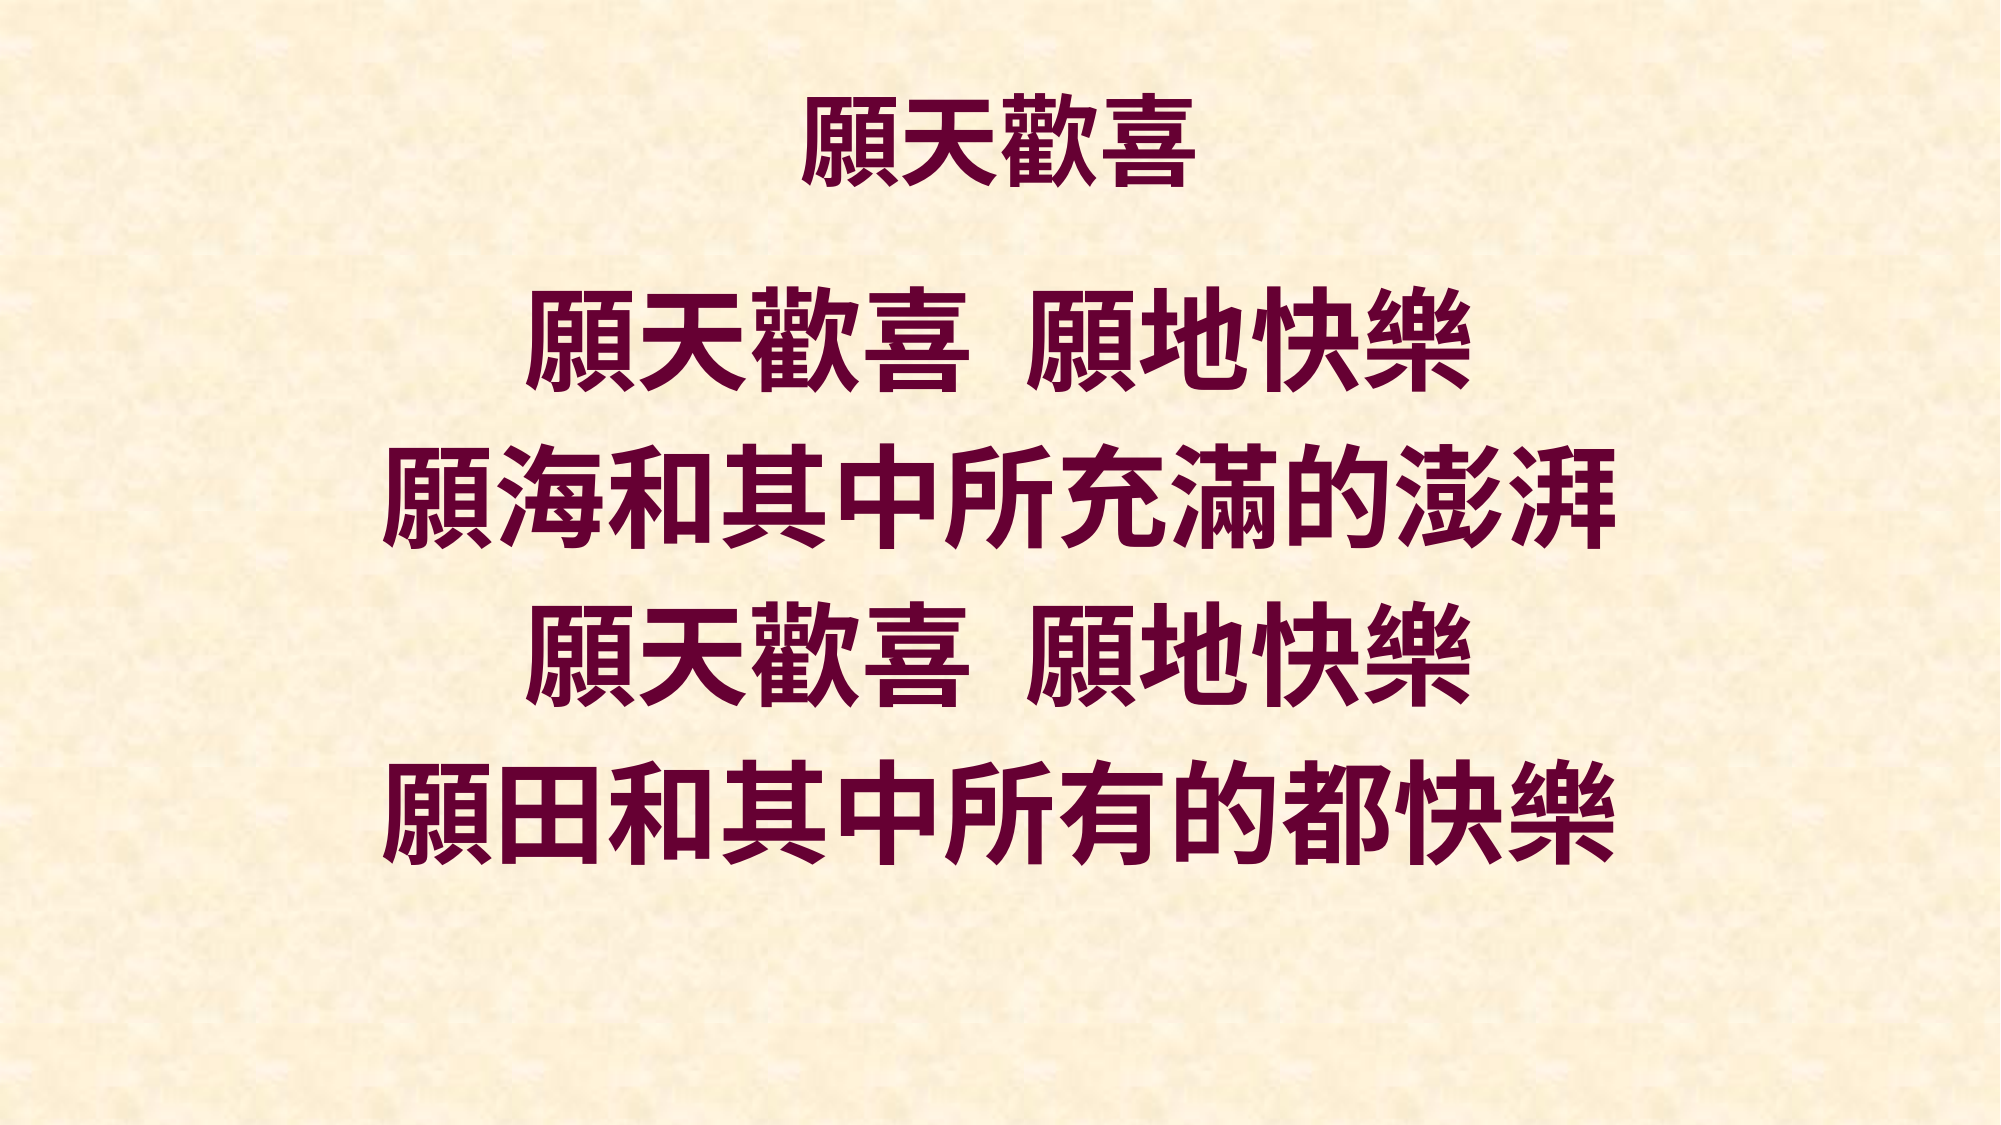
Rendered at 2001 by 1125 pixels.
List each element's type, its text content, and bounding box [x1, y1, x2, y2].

picture [0, 0, 2001, 1125]
list 願天歡喜 願地快樂 願海和其中所充滿的澎湃 願天歡喜 願地快樂 願田和其中所有的都快樂 [99, 262, 1900, 1005]
title 願天歡喜 [99, 45, 1900, 233]
